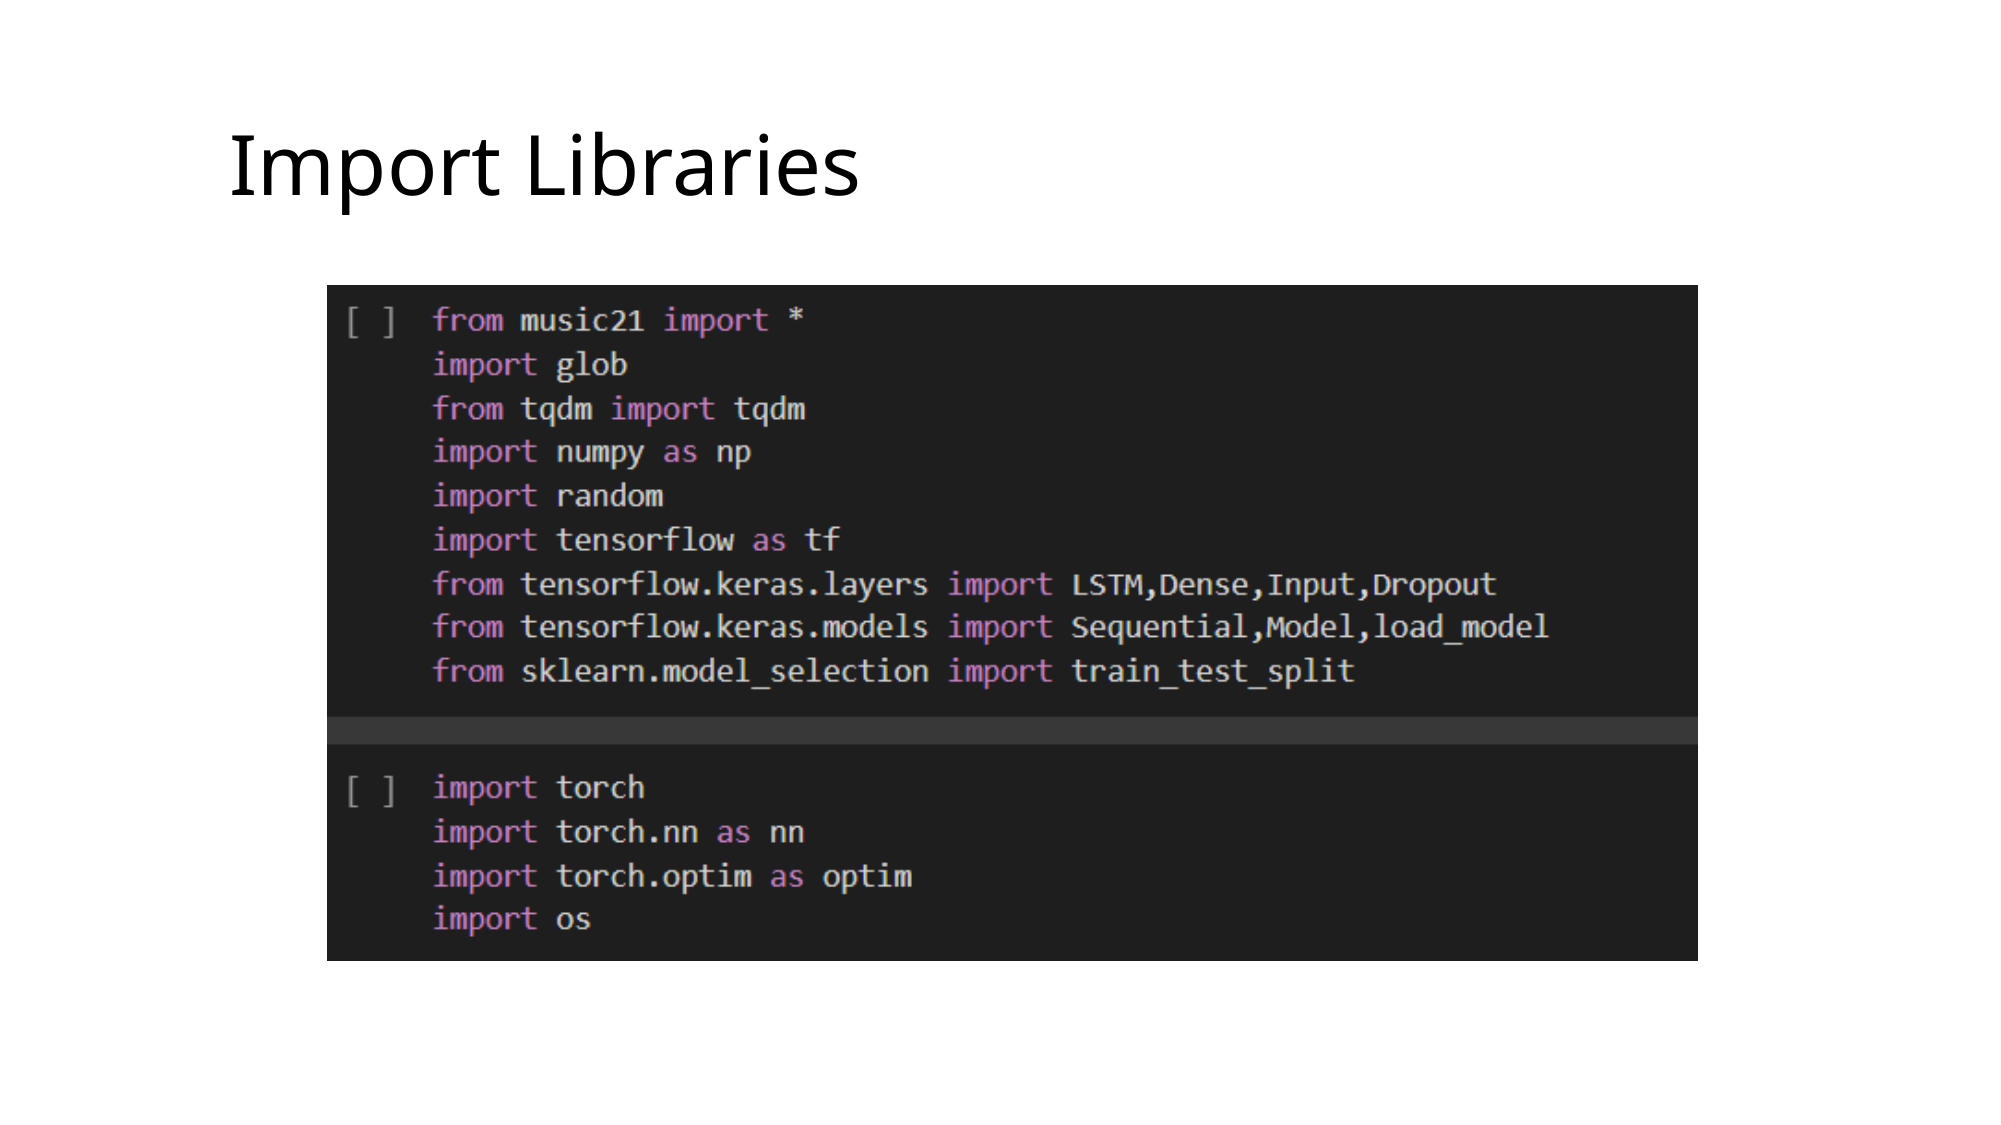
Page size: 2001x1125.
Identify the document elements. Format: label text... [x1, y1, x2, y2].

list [327, 285, 1698, 961]
title Import Libraries [191, 111, 1916, 330]
